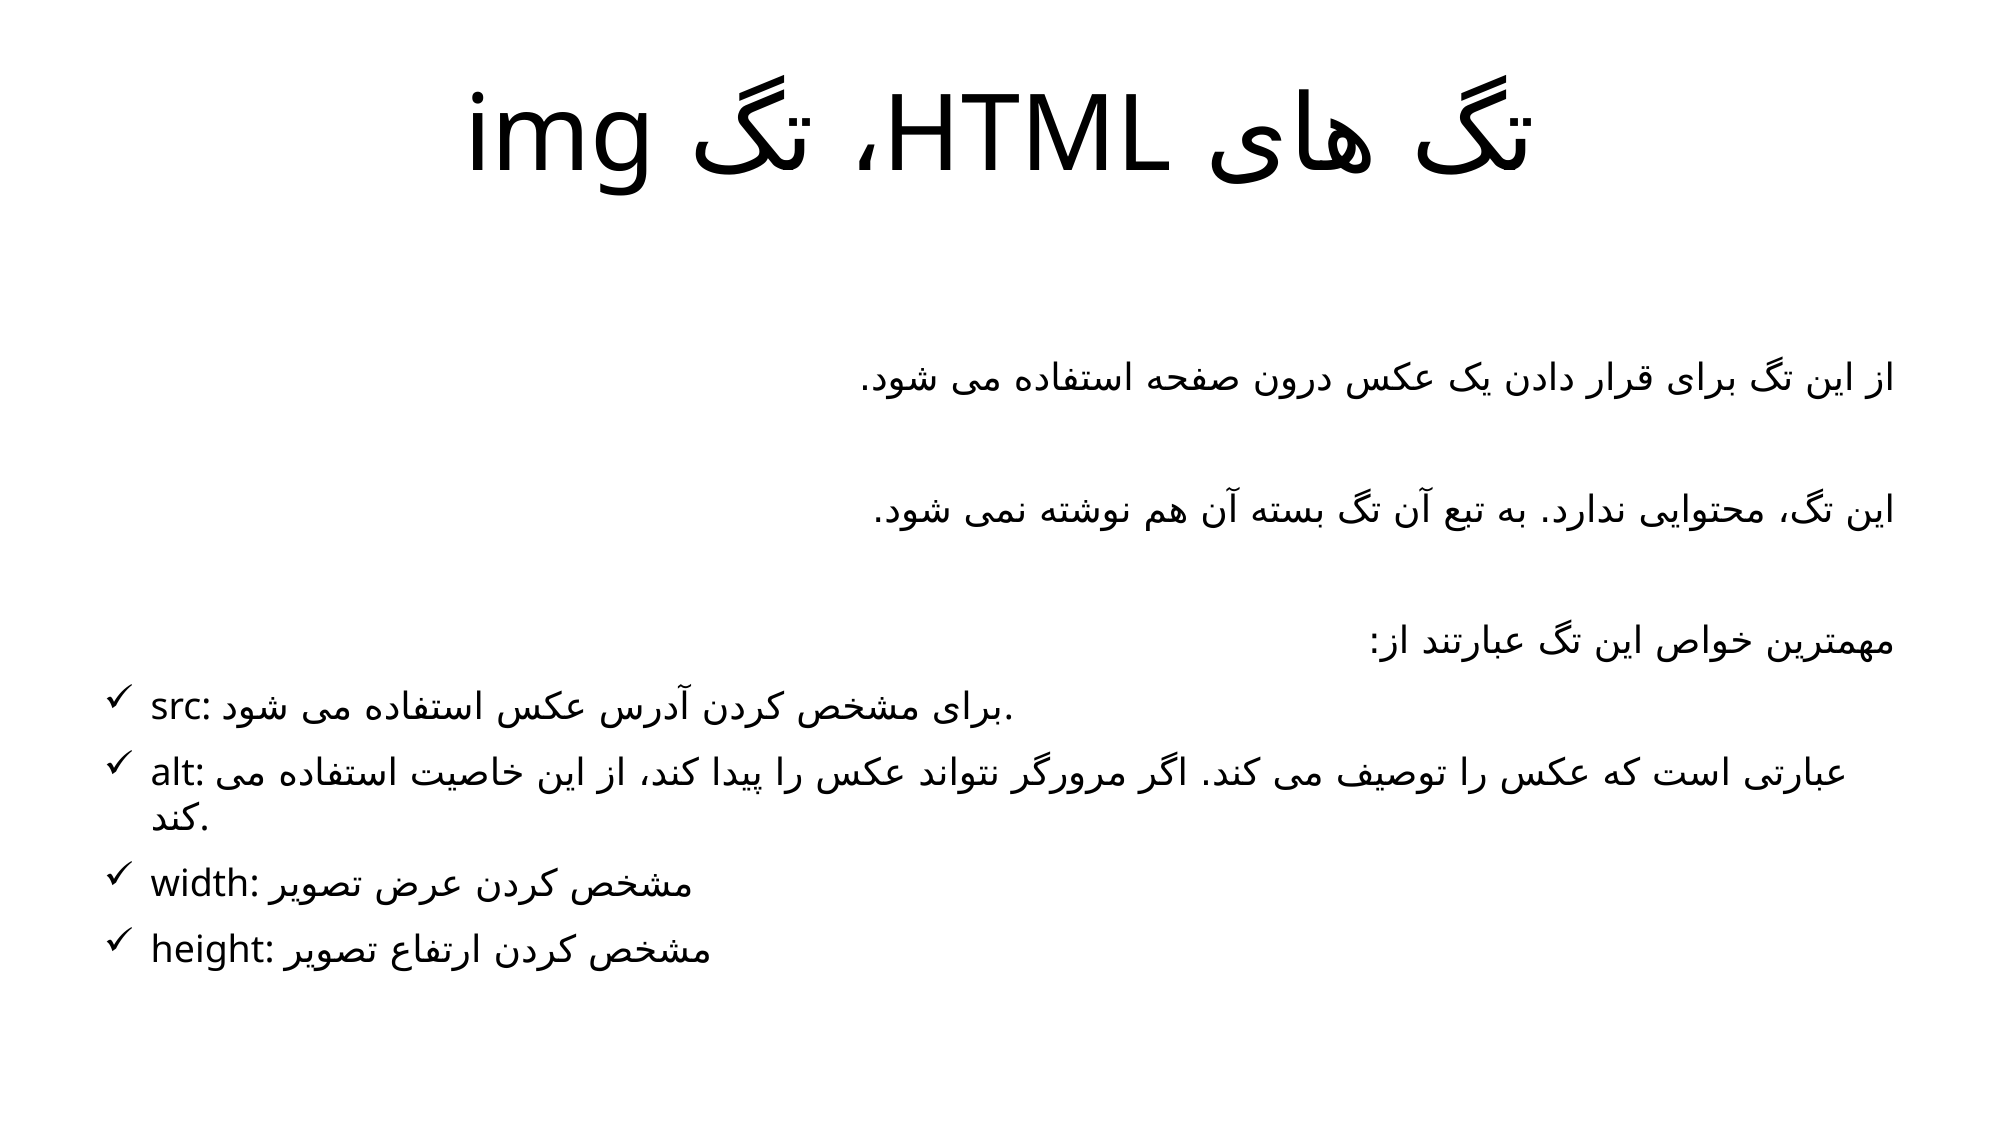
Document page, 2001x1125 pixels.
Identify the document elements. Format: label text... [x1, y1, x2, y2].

title تگ های HTML، تگ img [249, 6, 1750, 197]
text_box از این تگ برای قرار دادن یک عکس درون صفحه استفاده می شود. این تگ، محتوایی ندارد. به تبع آن تگ بسته آن هم نوشته نمی شود. مهمترین خواص این تگ عبارتند از: src: برای مشخص کردن آدرس عکس استفاده می شود. alt: عبارتی است که عکس را توصیف می کند. اگر مرورگر نتواند عکس را پیدا کند، از این خاصیت استفاده می کند. width: مشخص کردن عرض تصویر height: مشخص کردن ارتفاع تصویر [89, 345, 1911, 978]
